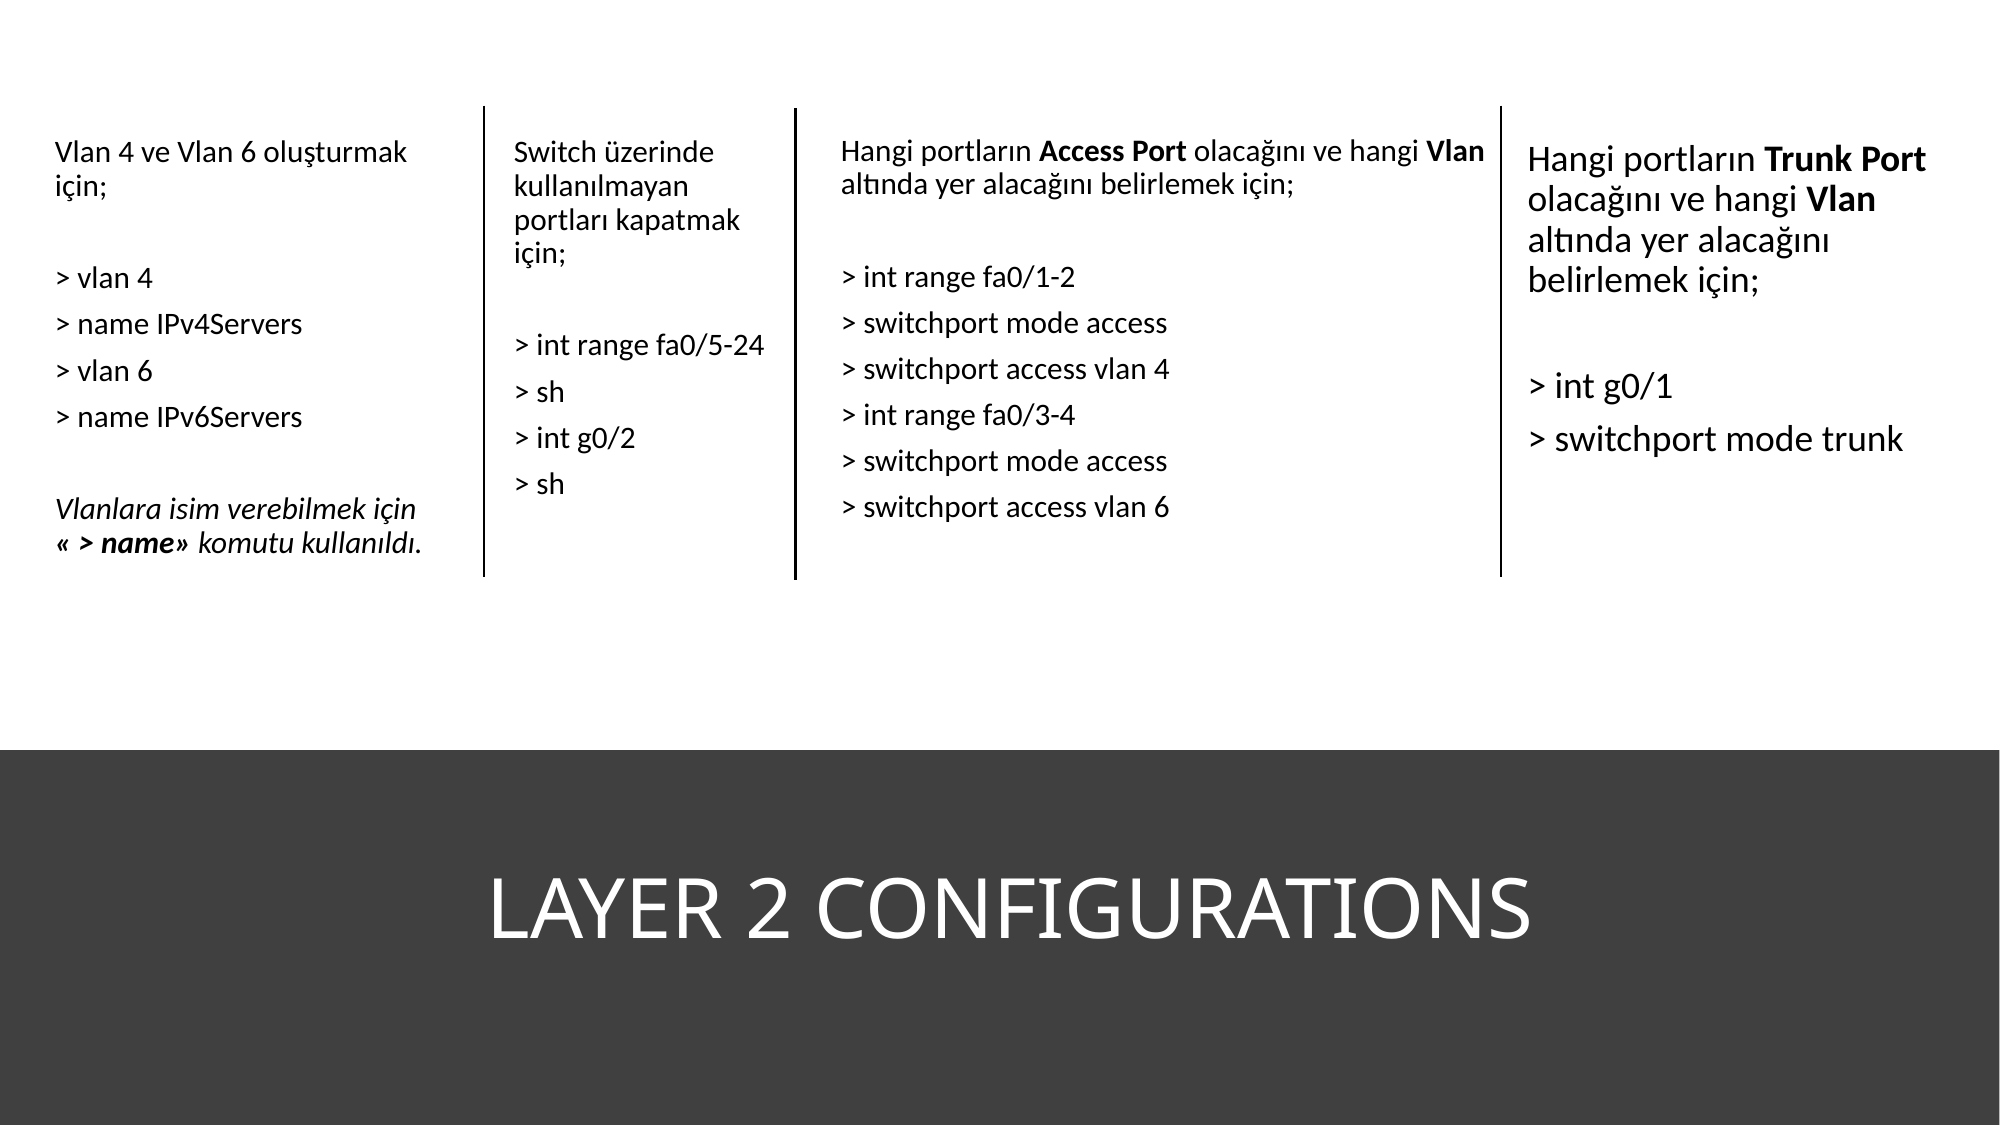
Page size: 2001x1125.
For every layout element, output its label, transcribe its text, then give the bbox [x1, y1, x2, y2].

text_box Hangi portların Access Port olacağını ve hangi Vlan altında yer alacağını belirlemek için; > int range fa0/1-2 > switchport mode access > switchport access vlan 4 > int range fa0/3-4 > switchport mode access > switchport access vlan 6 [826, 126, 1501, 617]
text_box Switch üzerinde kullanılmayan portları kapatmak için; > int range fa0/5-24 > sh > int g0/2 > sh [499, 128, 781, 615]
text_box Hangi portların Trunk Port olacağını ve hangi Vlan altında yer alacağını belirlemek için; > int g0/1 > switchport mode trunk [1512, 131, 1946, 621]
text_box Vlan 4 ve Vlan 6 oluşturmak için; > vlan 4 > name IPv4Servers > vlan 6 > name IPv6Servers Vlanlara isim verebilmek için « > name» komutu kullanıldı. [40, 128, 451, 618]
text_box [0, 749, 2000, 1125]
title LAYER 2 CONFIGURATIONS [145, 802, 1876, 1020]
